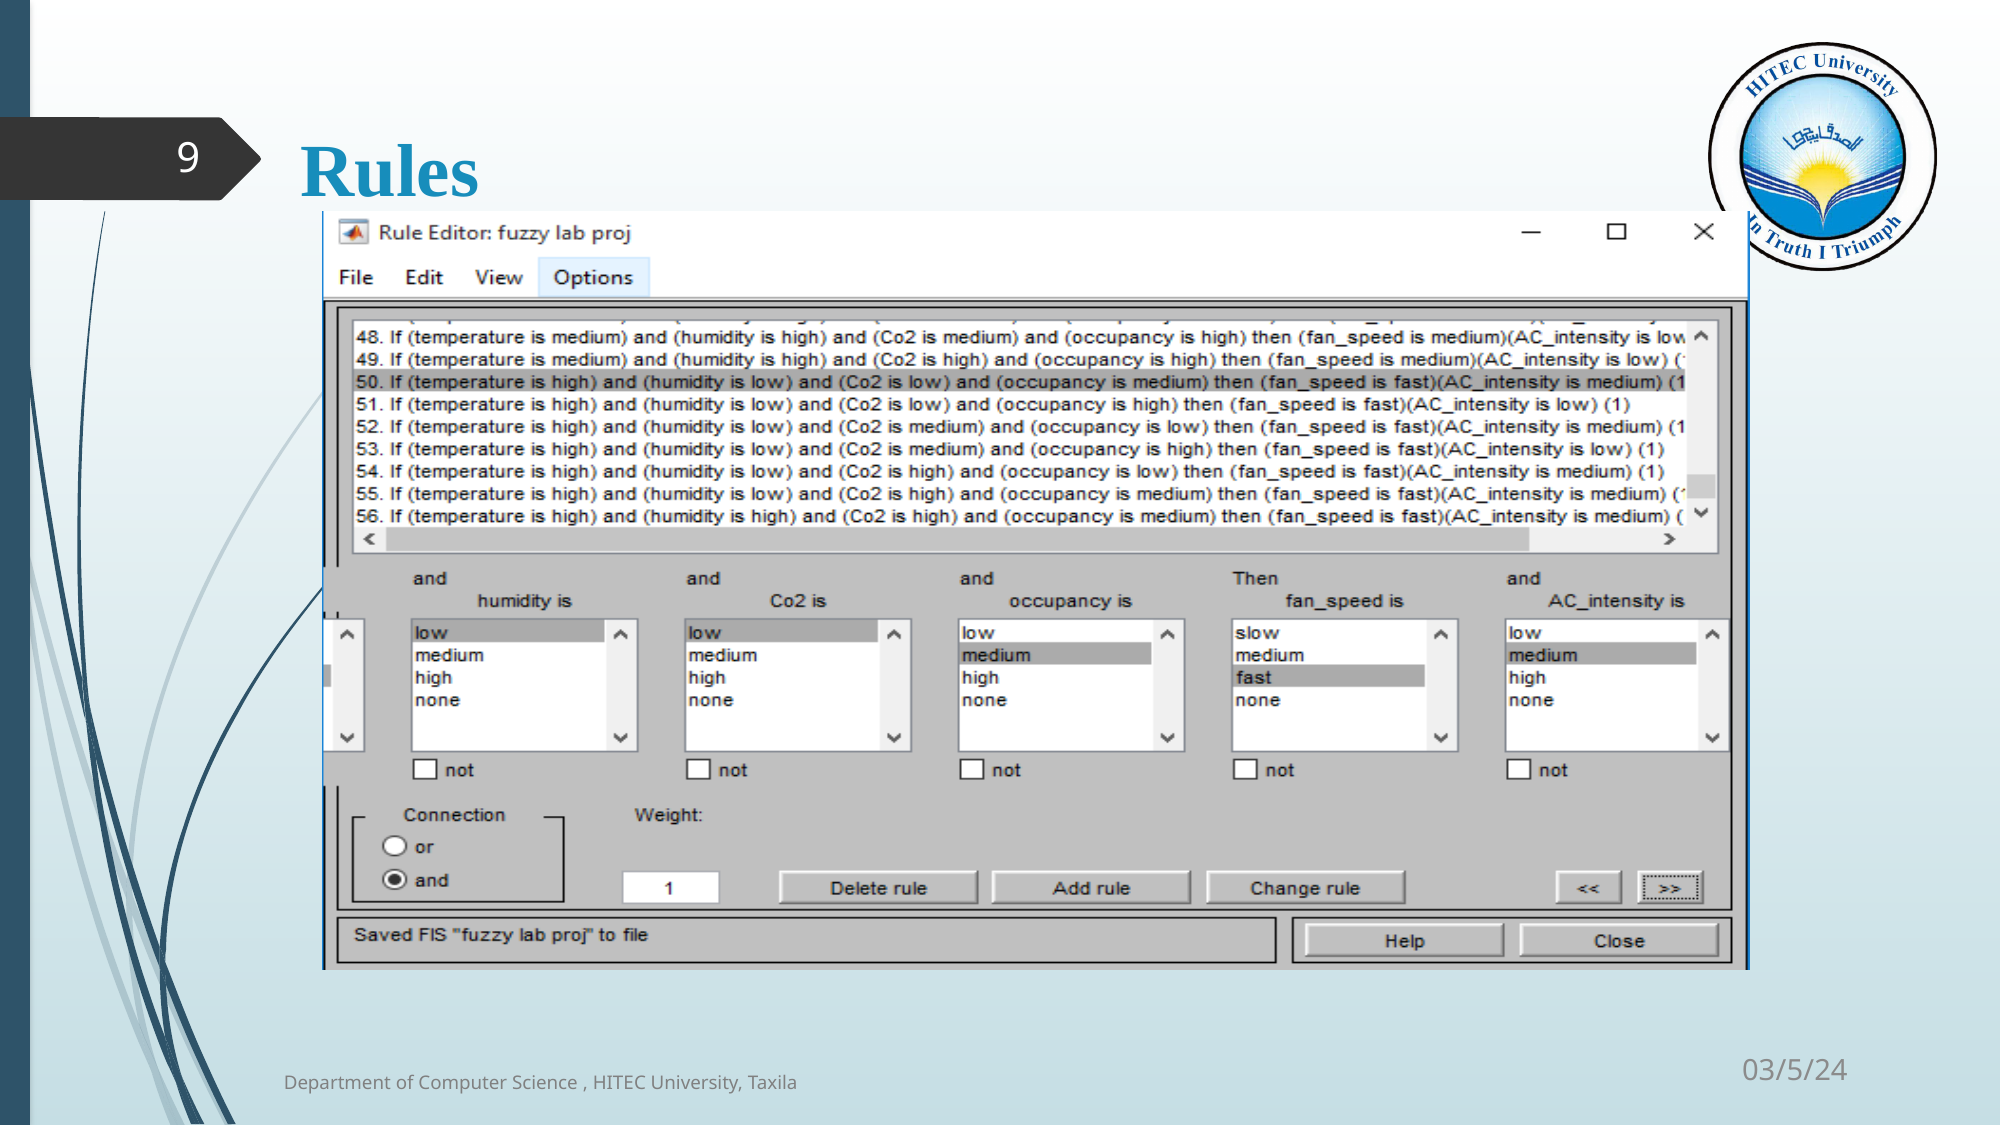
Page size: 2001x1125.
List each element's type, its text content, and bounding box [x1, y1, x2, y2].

picture [1707, 41, 1938, 272]
text_box Department of Computer Science , HITEC University, Taxila [269, 1062, 1932, 1101]
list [322, 211, 1751, 971]
slide_number 9 [87, 129, 216, 190]
title Rules [285, 114, 1174, 332]
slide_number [1674, 1038, 1863, 1062]
